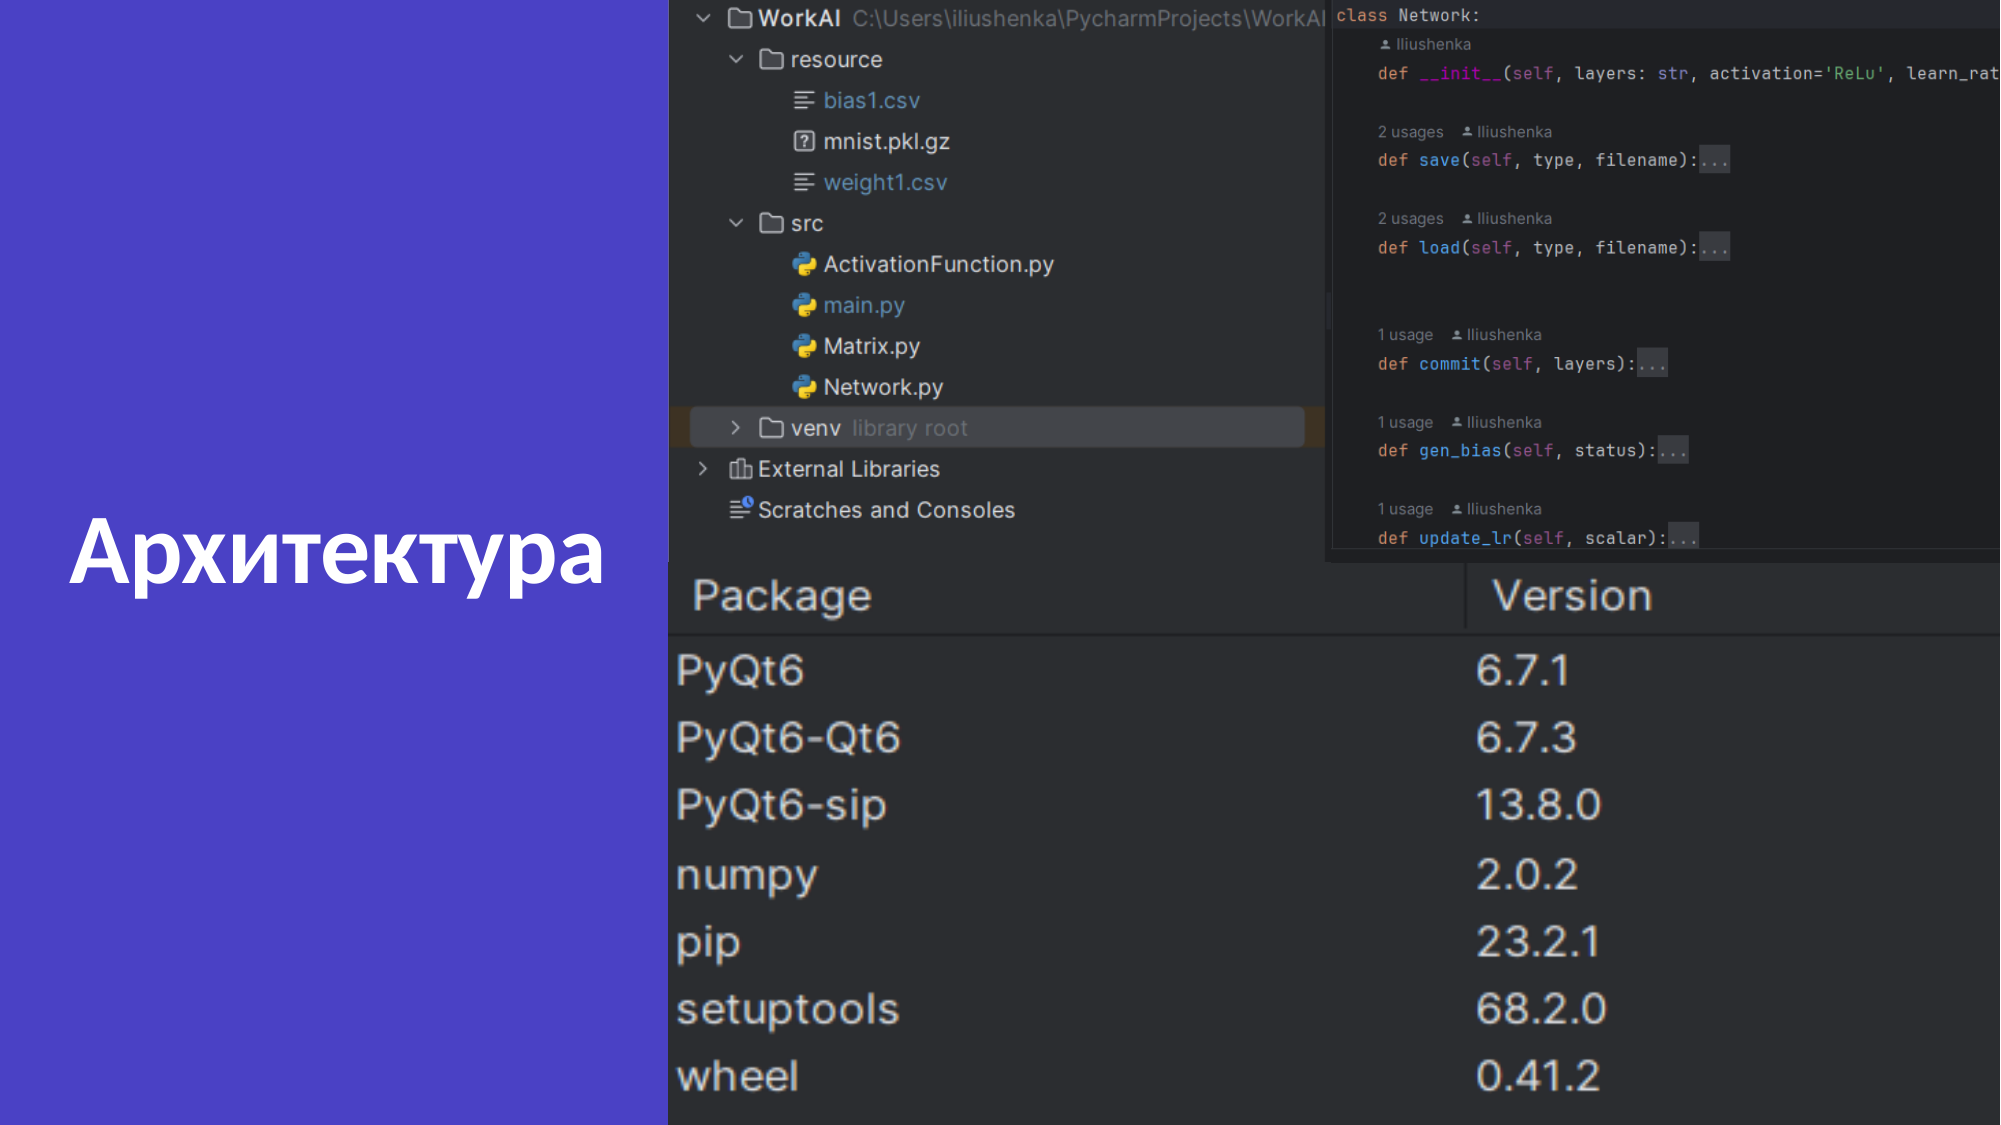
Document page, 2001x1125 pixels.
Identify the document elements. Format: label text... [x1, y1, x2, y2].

title Архитектура [39, 127, 638, 975]
picture [668, 0, 2000, 1125]
